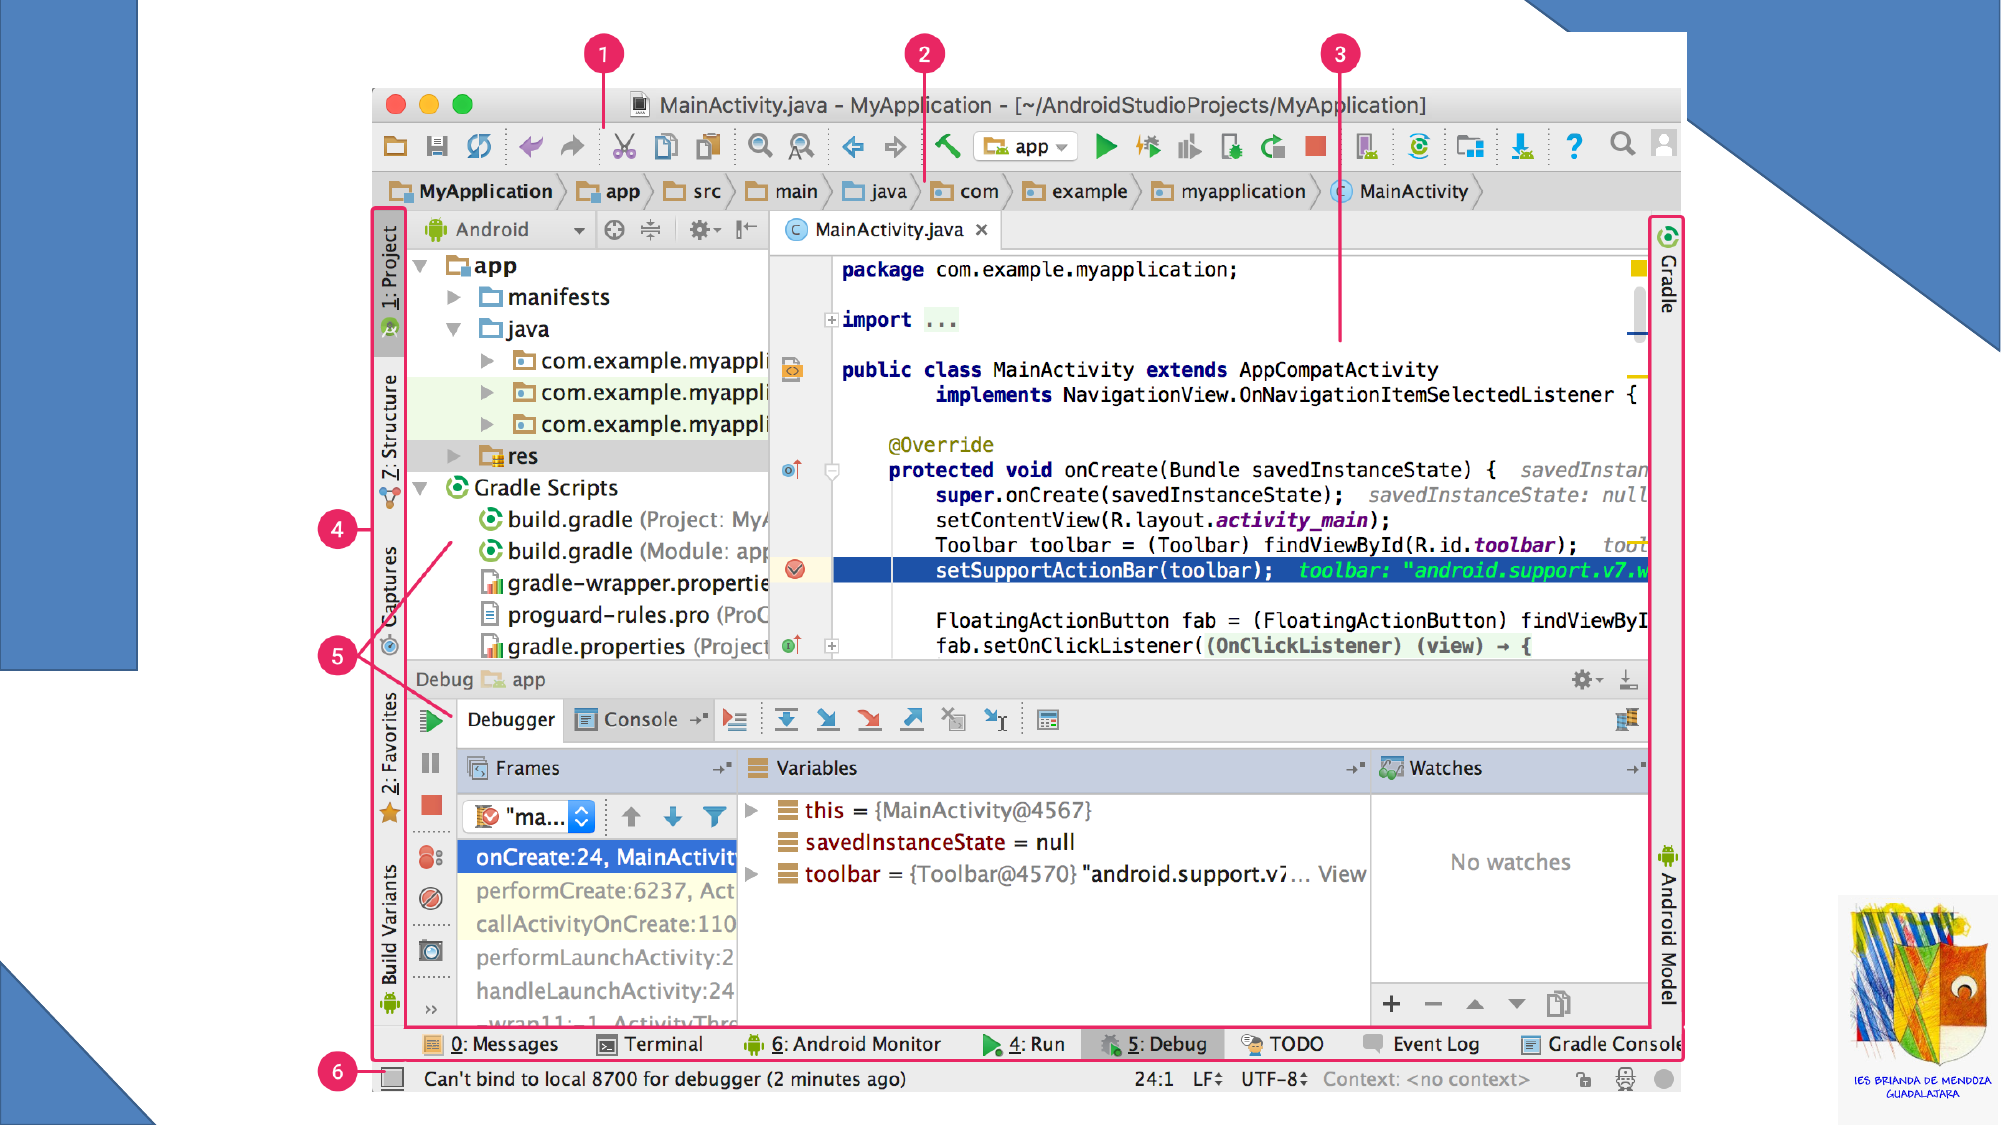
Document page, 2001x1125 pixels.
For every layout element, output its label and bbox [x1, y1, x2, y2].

list [315, 32, 1687, 1092]
picture [1838, 895, 1998, 1125]
